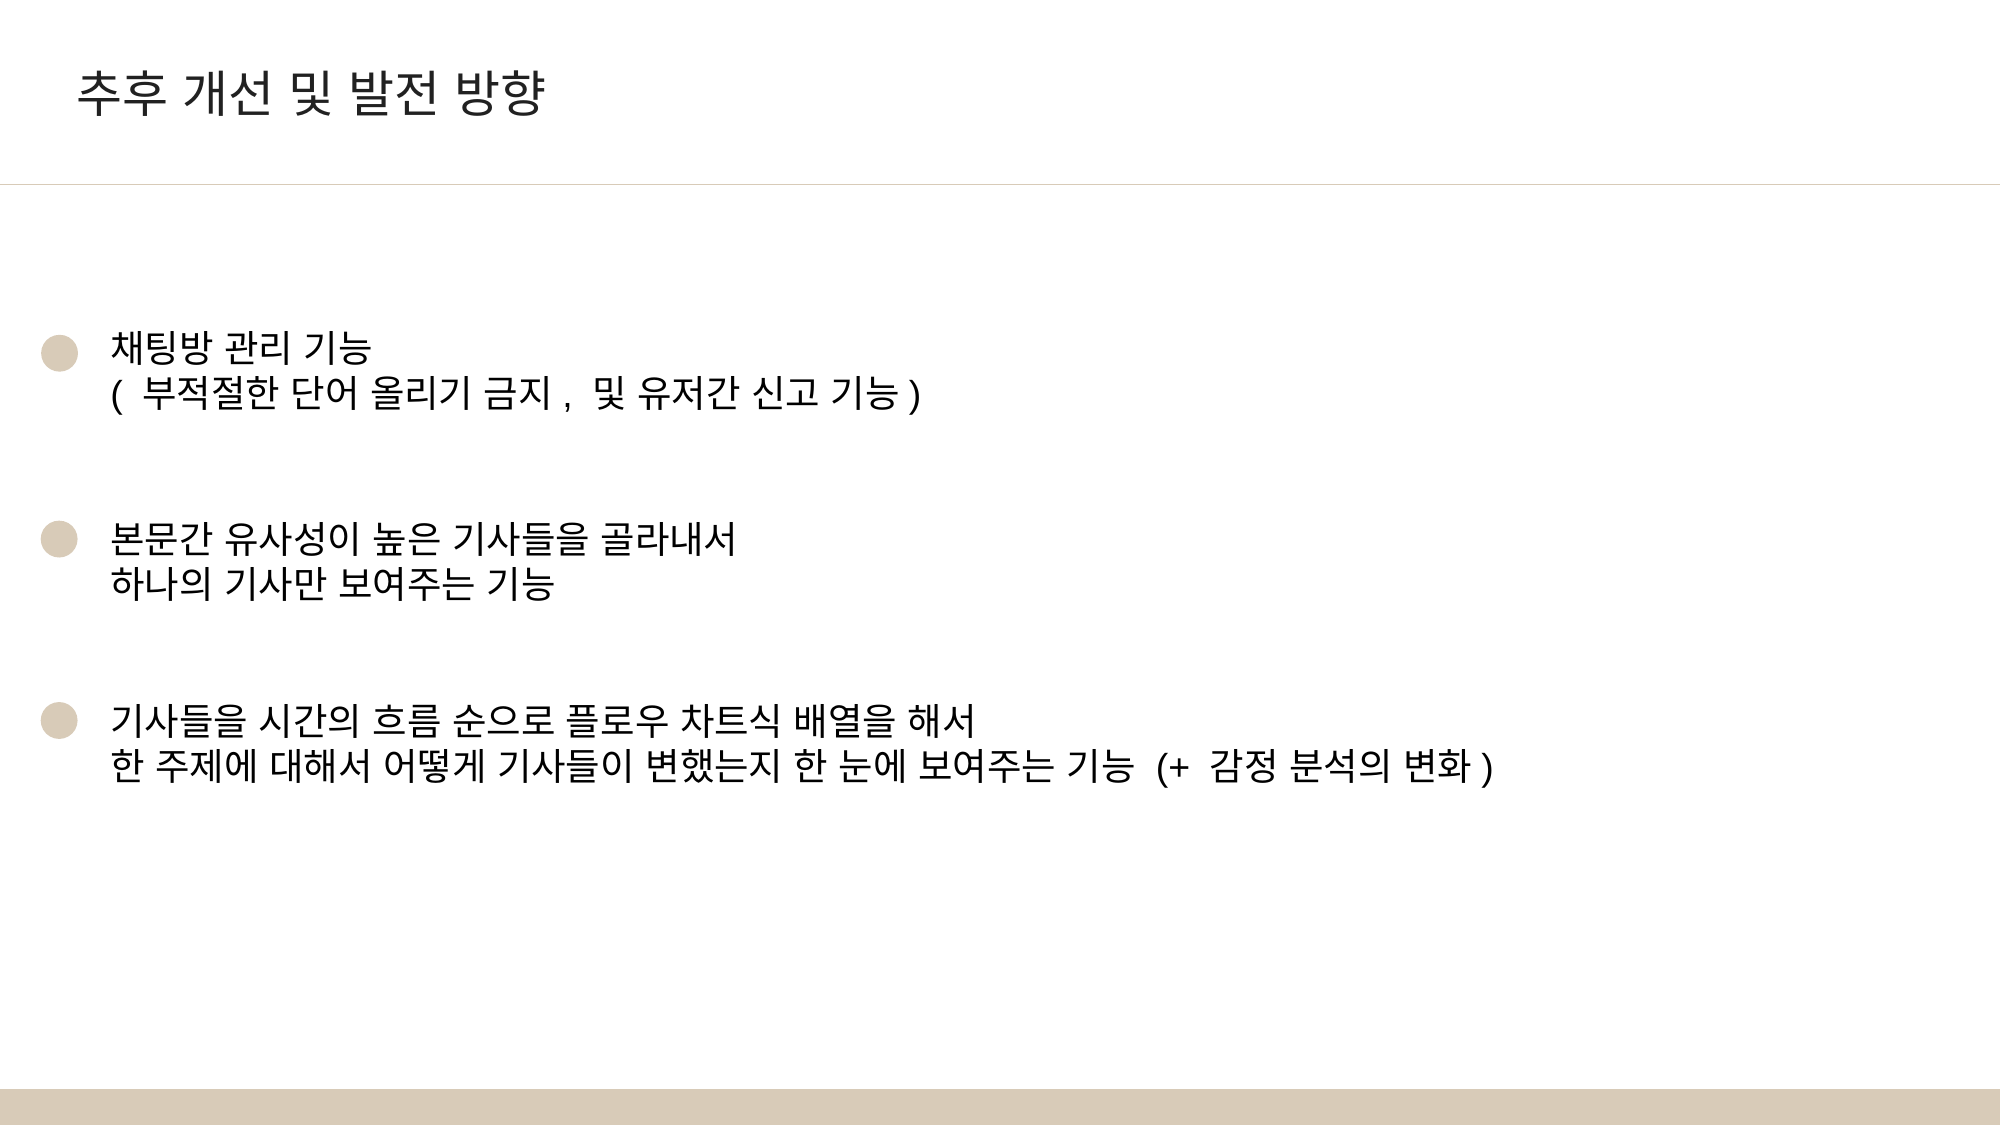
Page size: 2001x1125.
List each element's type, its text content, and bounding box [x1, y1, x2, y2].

text_box [41, 334, 78, 372]
text_box [40, 520, 78, 558]
text_box 본문간 유사성이 높은 기사들을 골라내서 하나의 기사만 보여주는 기능 [95, 508, 963, 614]
text_box [40, 702, 78, 739]
text_box 기사들을 시간의 흐름 순으로 플로우 차트식 배열을 해서 한 주제에 대해서 어떻게 기사들이 변했는지 한 눈에 보여주는 기능 (+ 감정 분석의 변화) [95, 690, 1582, 795]
text_box 추후 개선 및 발전 방향 [62, 55, 562, 130]
text_box [0, 1089, 2000, 1125]
text_box 채팅방 관리 기능 ( 부적절한 단어 올리기 금지, 및 유저간 신고 기능) [95, 317, 1105, 423]
